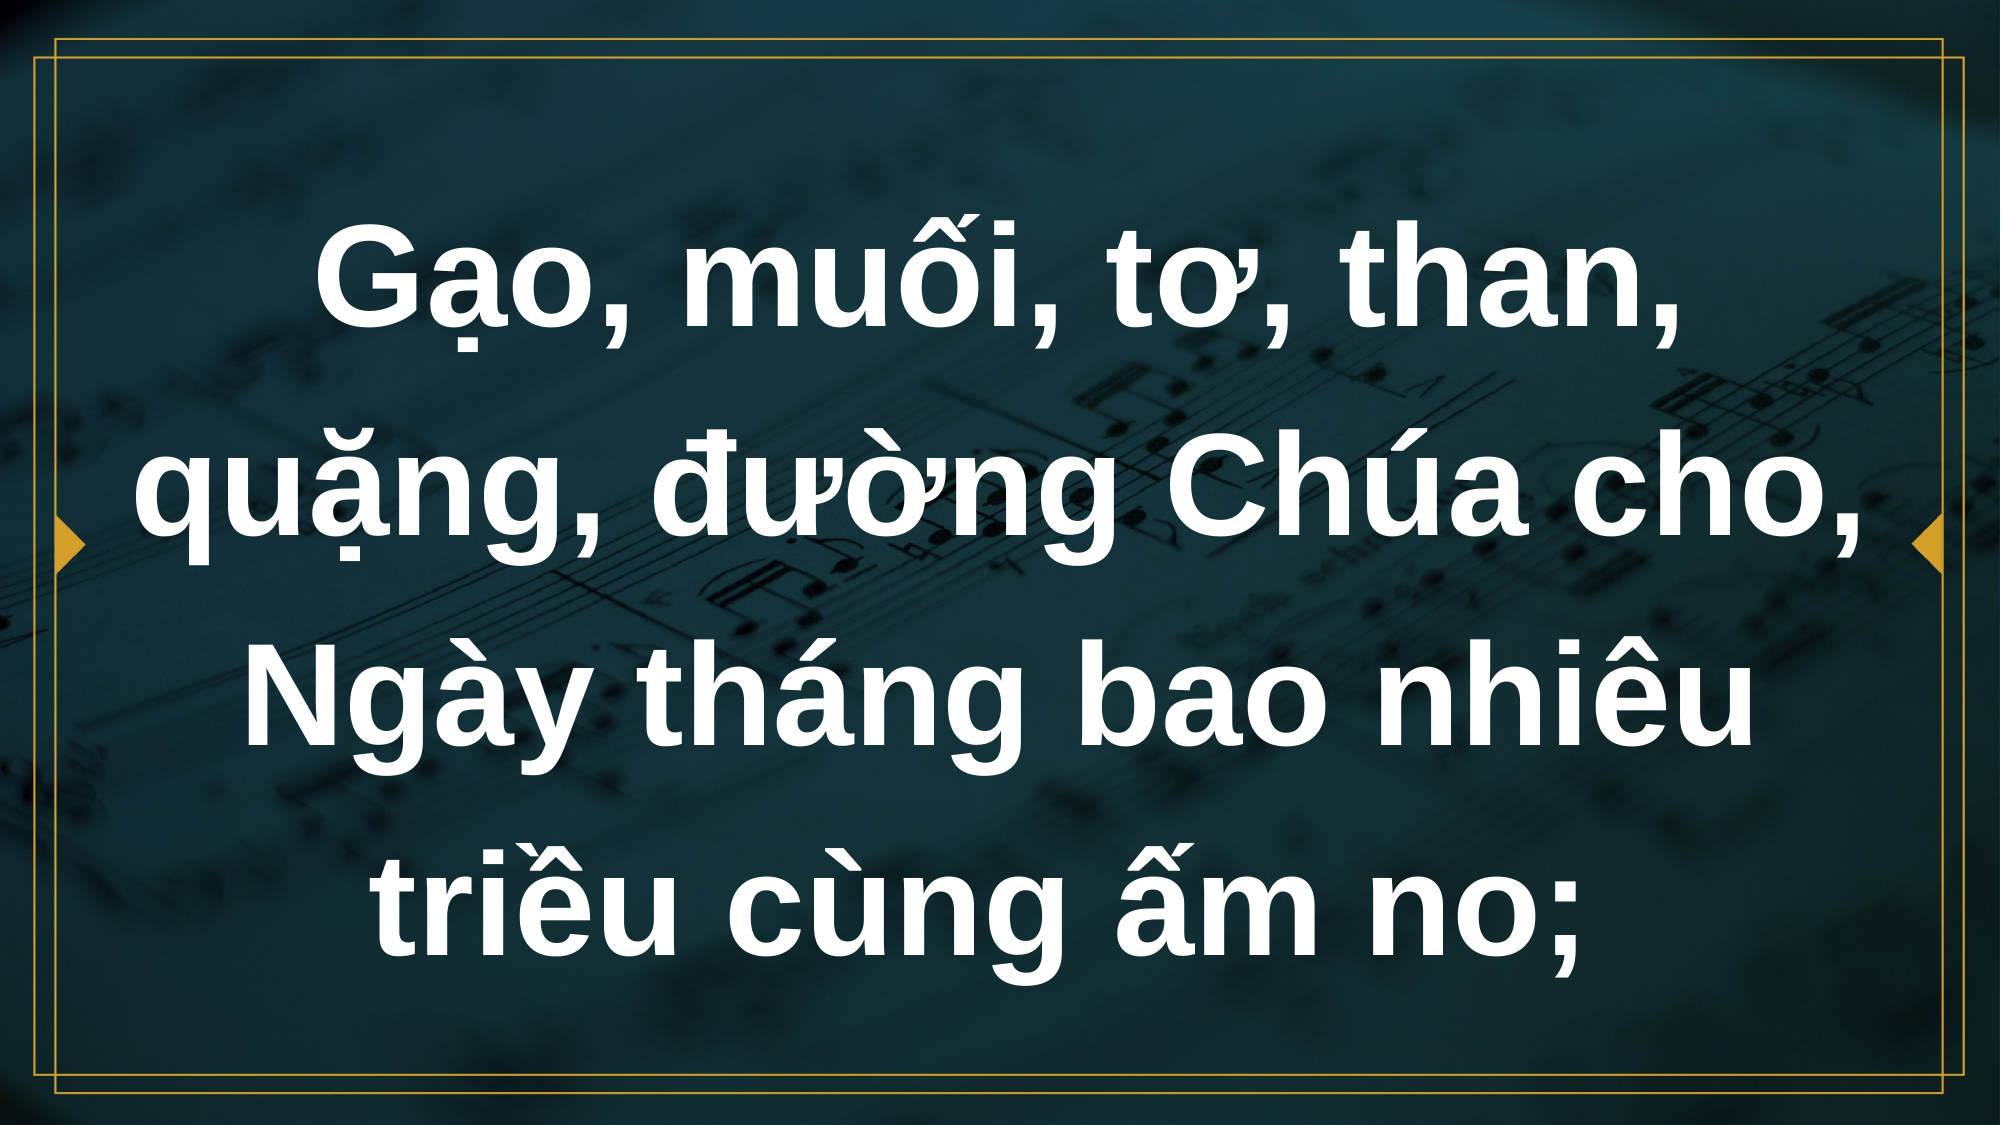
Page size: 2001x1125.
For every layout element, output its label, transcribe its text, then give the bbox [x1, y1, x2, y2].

title Gạo, muối, tơ, than, quặng, đường Chúa cho, Ngày tháng bao nhiêu triều cùng ấm no; [55, 53, 1945, 1077]
picture [0, 0, 2000, 1125]
